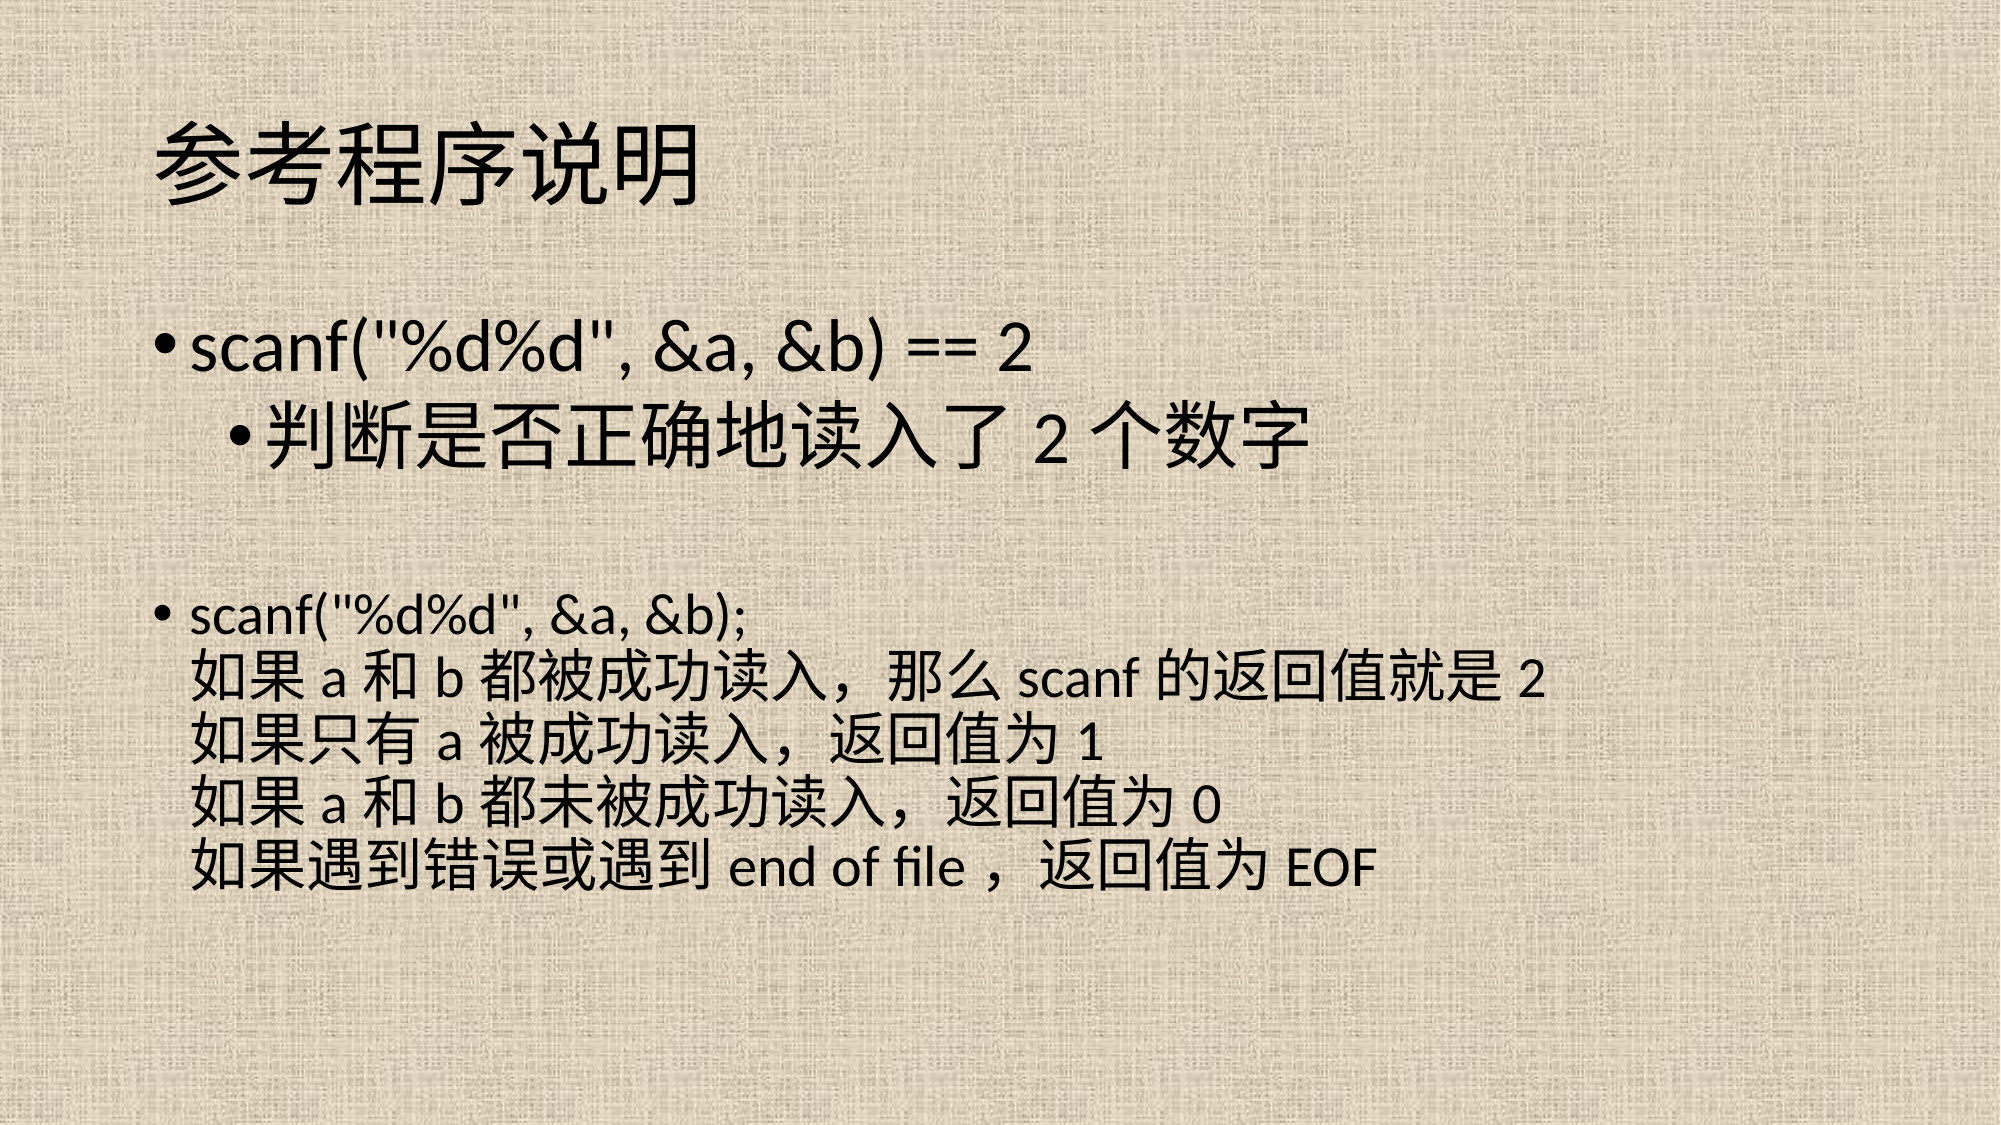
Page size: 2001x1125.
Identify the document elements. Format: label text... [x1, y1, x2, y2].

picture [0, 0, 2001, 1125]
list scanf("%d%d", &a, &b) == 2 判断是否正确地读入了2个数字 scanf("%d%d", &a, &b); 如果a和b都被成功读入，那么scanf的返回值就是2 如果只有a被成功读入，返回值为1 如果a和b都未被成功读入，返回值为0 如果遇到错误或遇到end of file，返回值为EOF [137, 299, 1863, 1014]
title 参考程序说明 [137, 59, 1863, 278]
